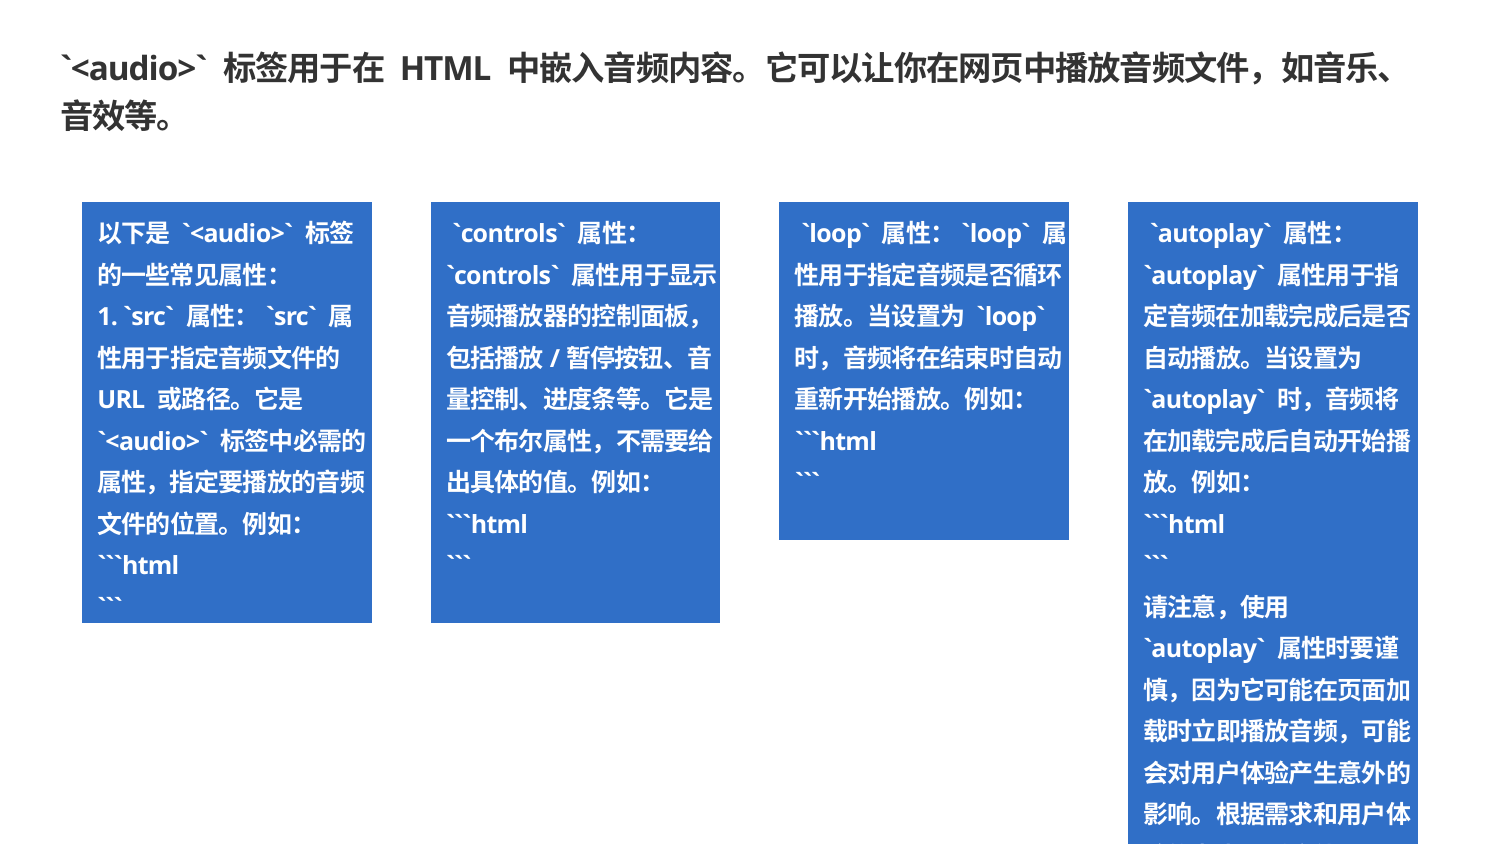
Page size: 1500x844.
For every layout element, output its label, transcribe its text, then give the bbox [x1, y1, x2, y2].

picture [431, 202, 720, 623]
picture [82, 202, 372, 623]
picture [779, 202, 1069, 540]
text_box `<audio>` 标签用于在 HTML 中嵌入音频内容。它可以让你在网页中播放音频文件，如音乐、音效等。 [60, 37, 1440, 135]
picture [1128, 202, 1418, 844]
